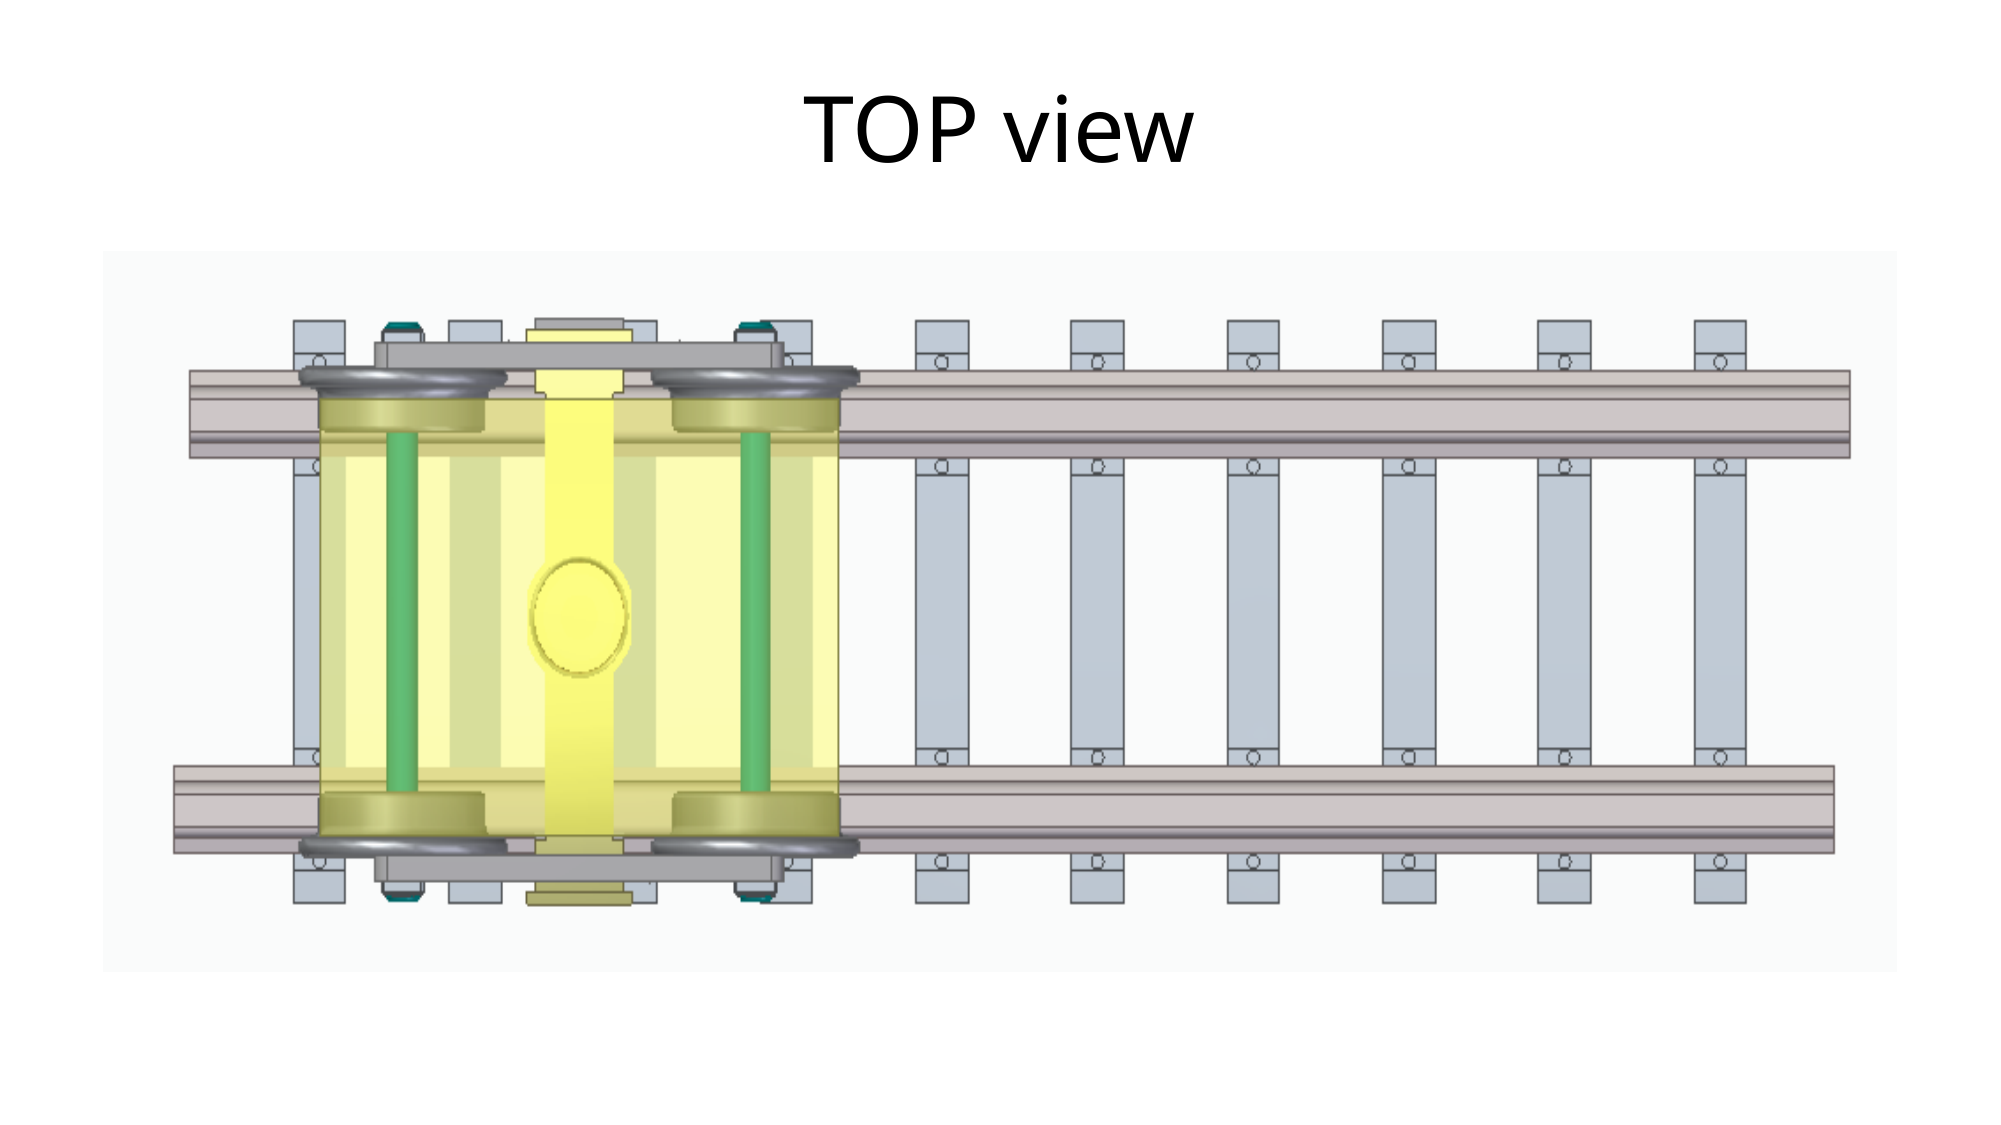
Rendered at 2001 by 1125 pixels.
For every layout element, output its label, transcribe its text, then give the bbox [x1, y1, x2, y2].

title TOP view [137, 59, 1863, 207]
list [103, 251, 1897, 972]
